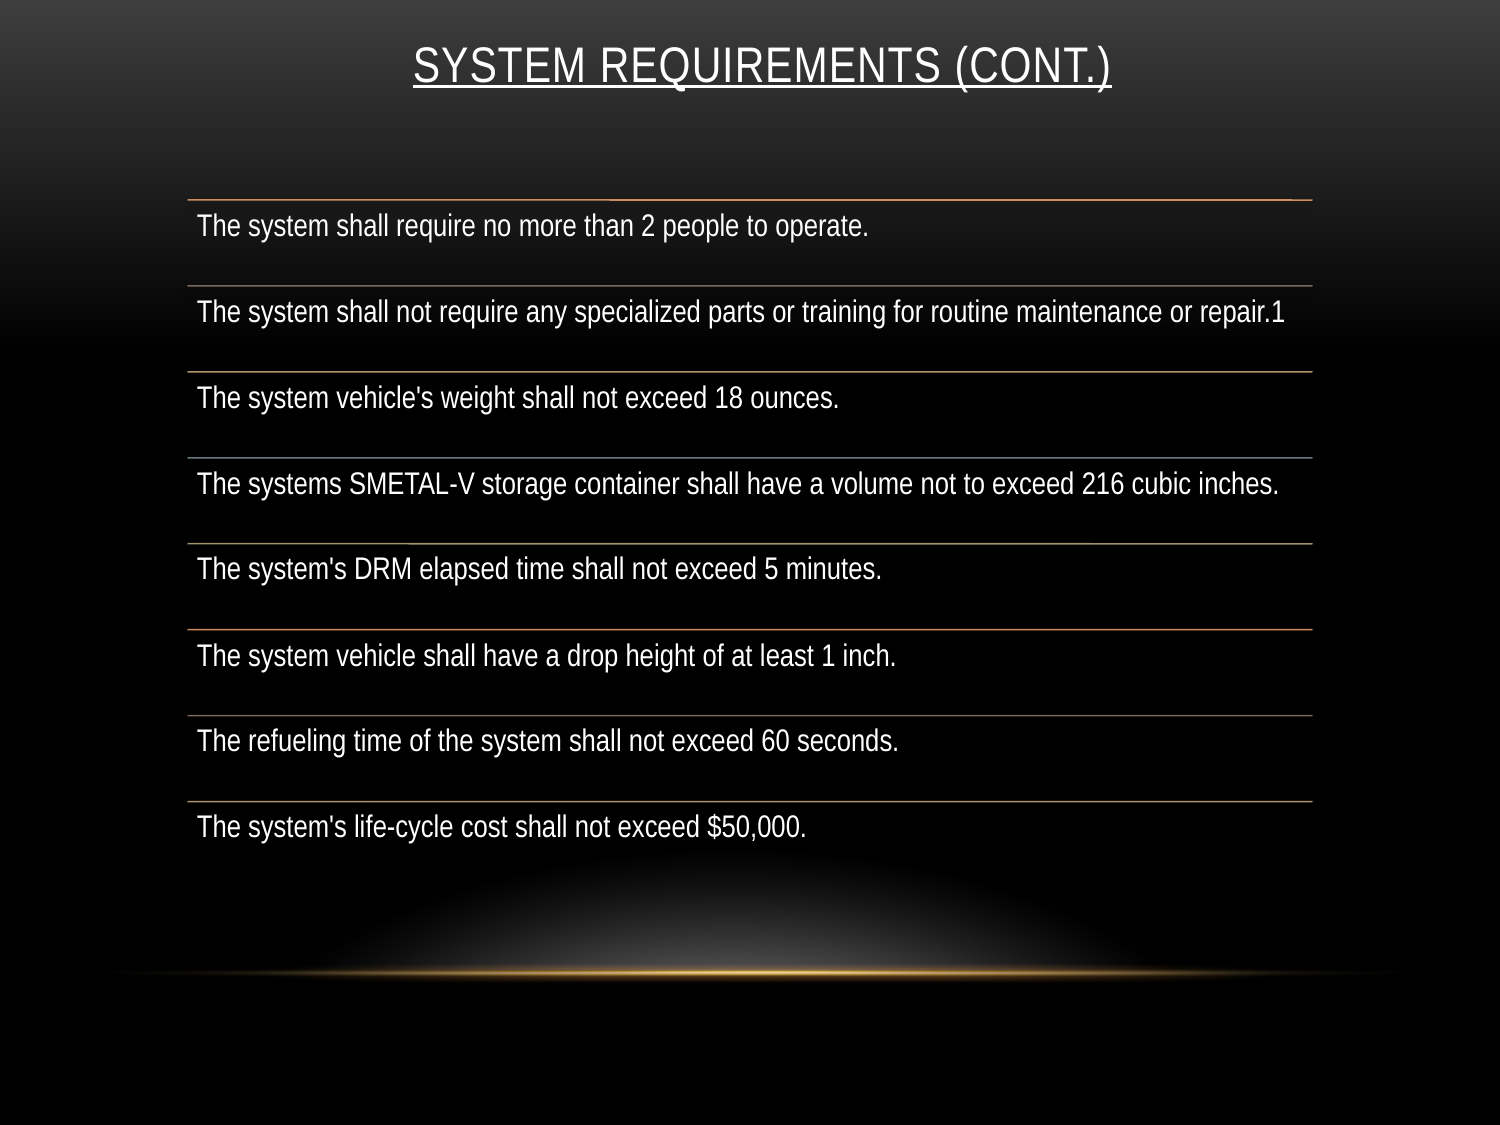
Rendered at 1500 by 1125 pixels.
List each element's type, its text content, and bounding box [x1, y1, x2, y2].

title System requirements (cont.) [24, 24, 1500, 158]
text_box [187, 199, 1313, 888]
picture [0, 0, 1500, 1125]
